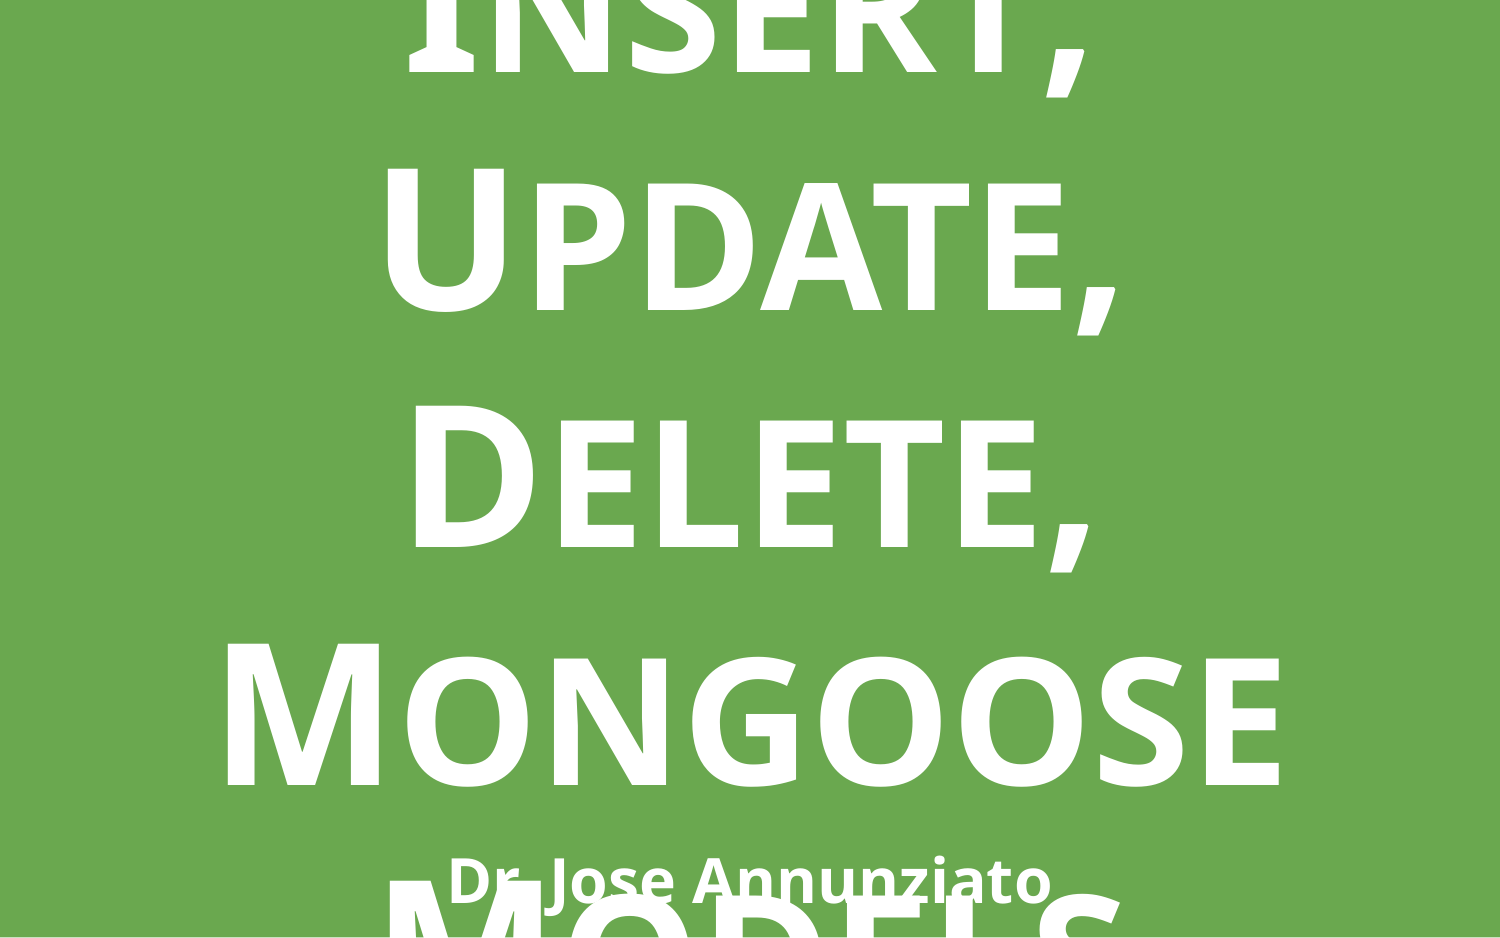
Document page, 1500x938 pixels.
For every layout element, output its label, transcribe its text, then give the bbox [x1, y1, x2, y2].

title INSERT, UPDATE, DELETE, MONGOOSE MODELS [0, 0, 1500, 938]
subtitle Dr. Jose Annunziato [112, 826, 1388, 938]
